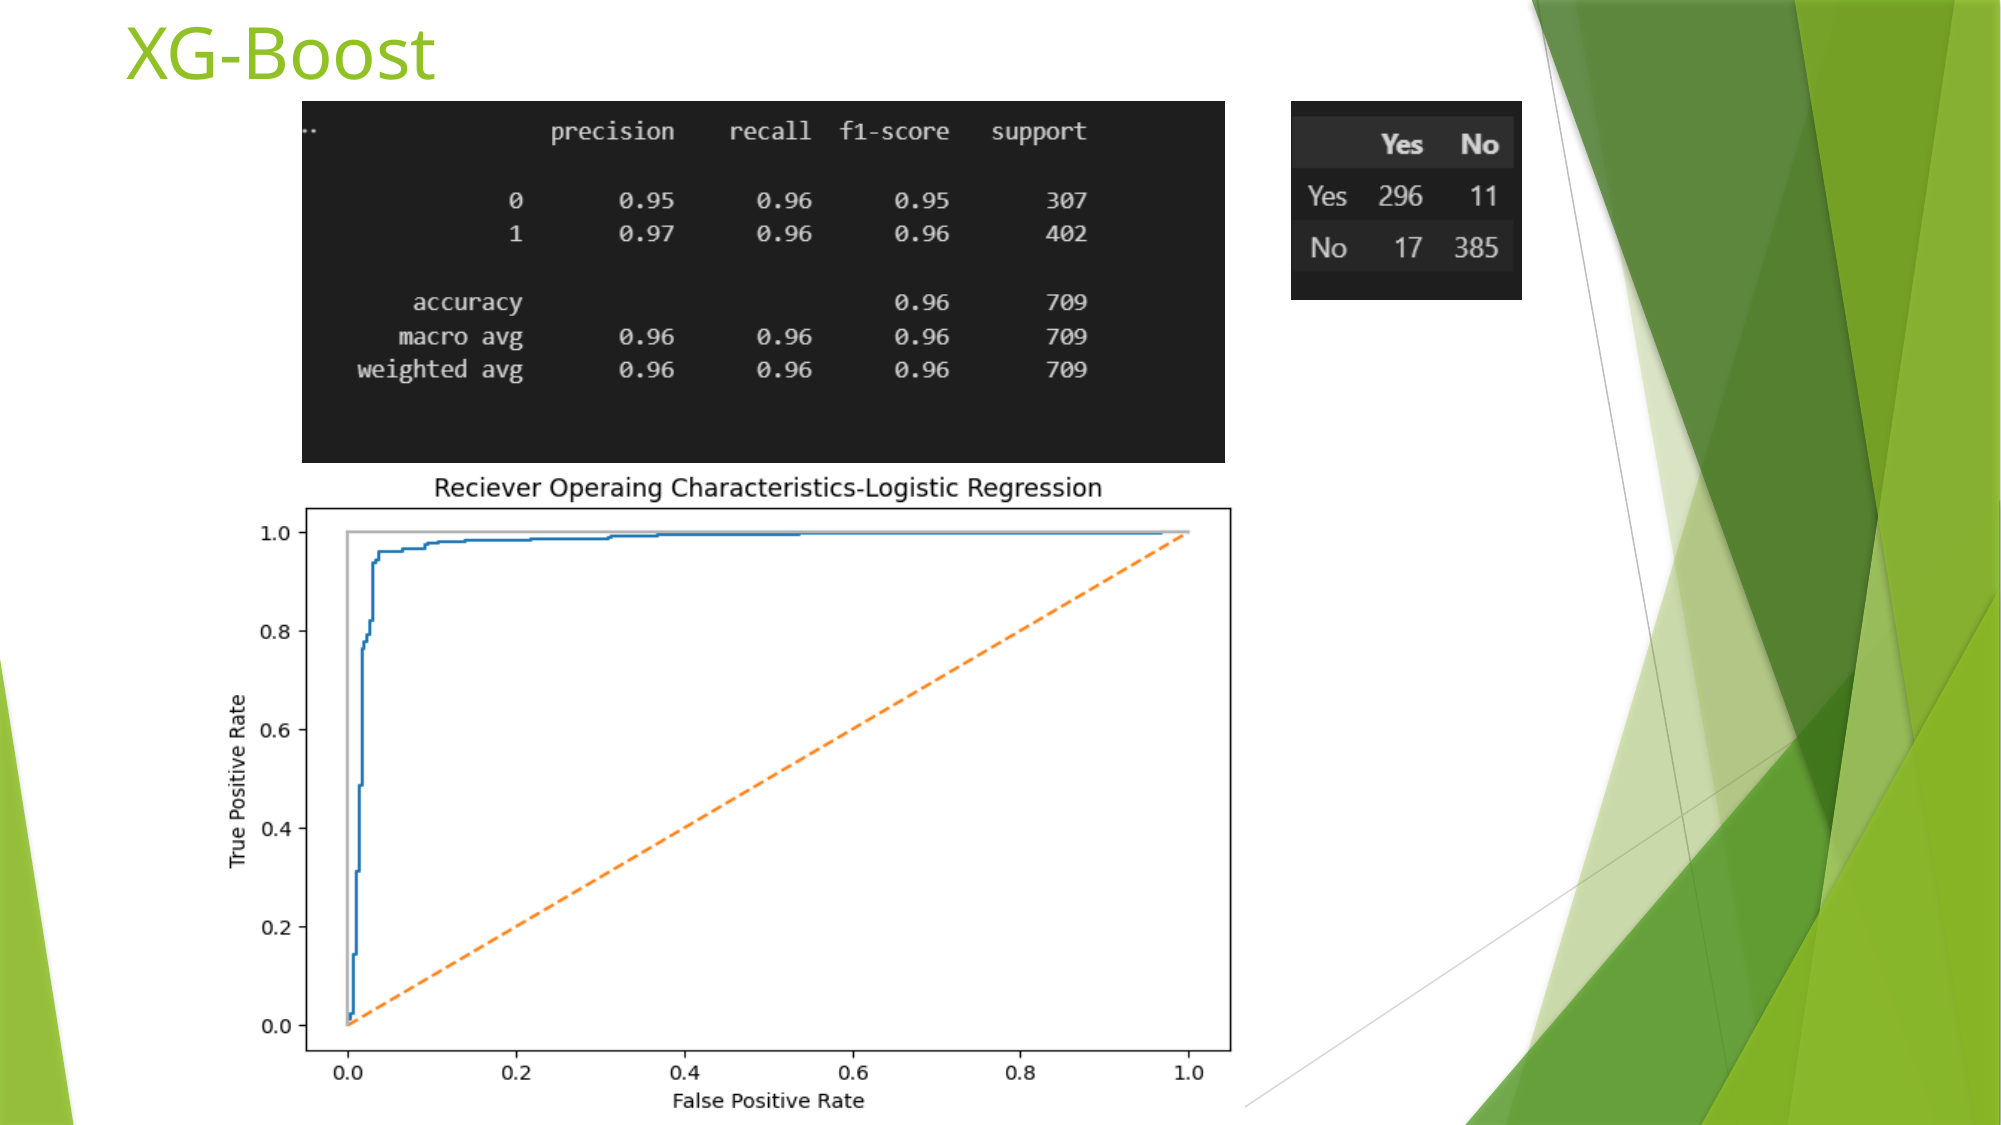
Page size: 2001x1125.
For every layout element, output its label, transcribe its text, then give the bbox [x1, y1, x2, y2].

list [302, 100, 1225, 462]
title XG-Boost [111, 0, 1522, 102]
picture [1291, 100, 1522, 301]
picture [215, 463, 1245, 1125]
